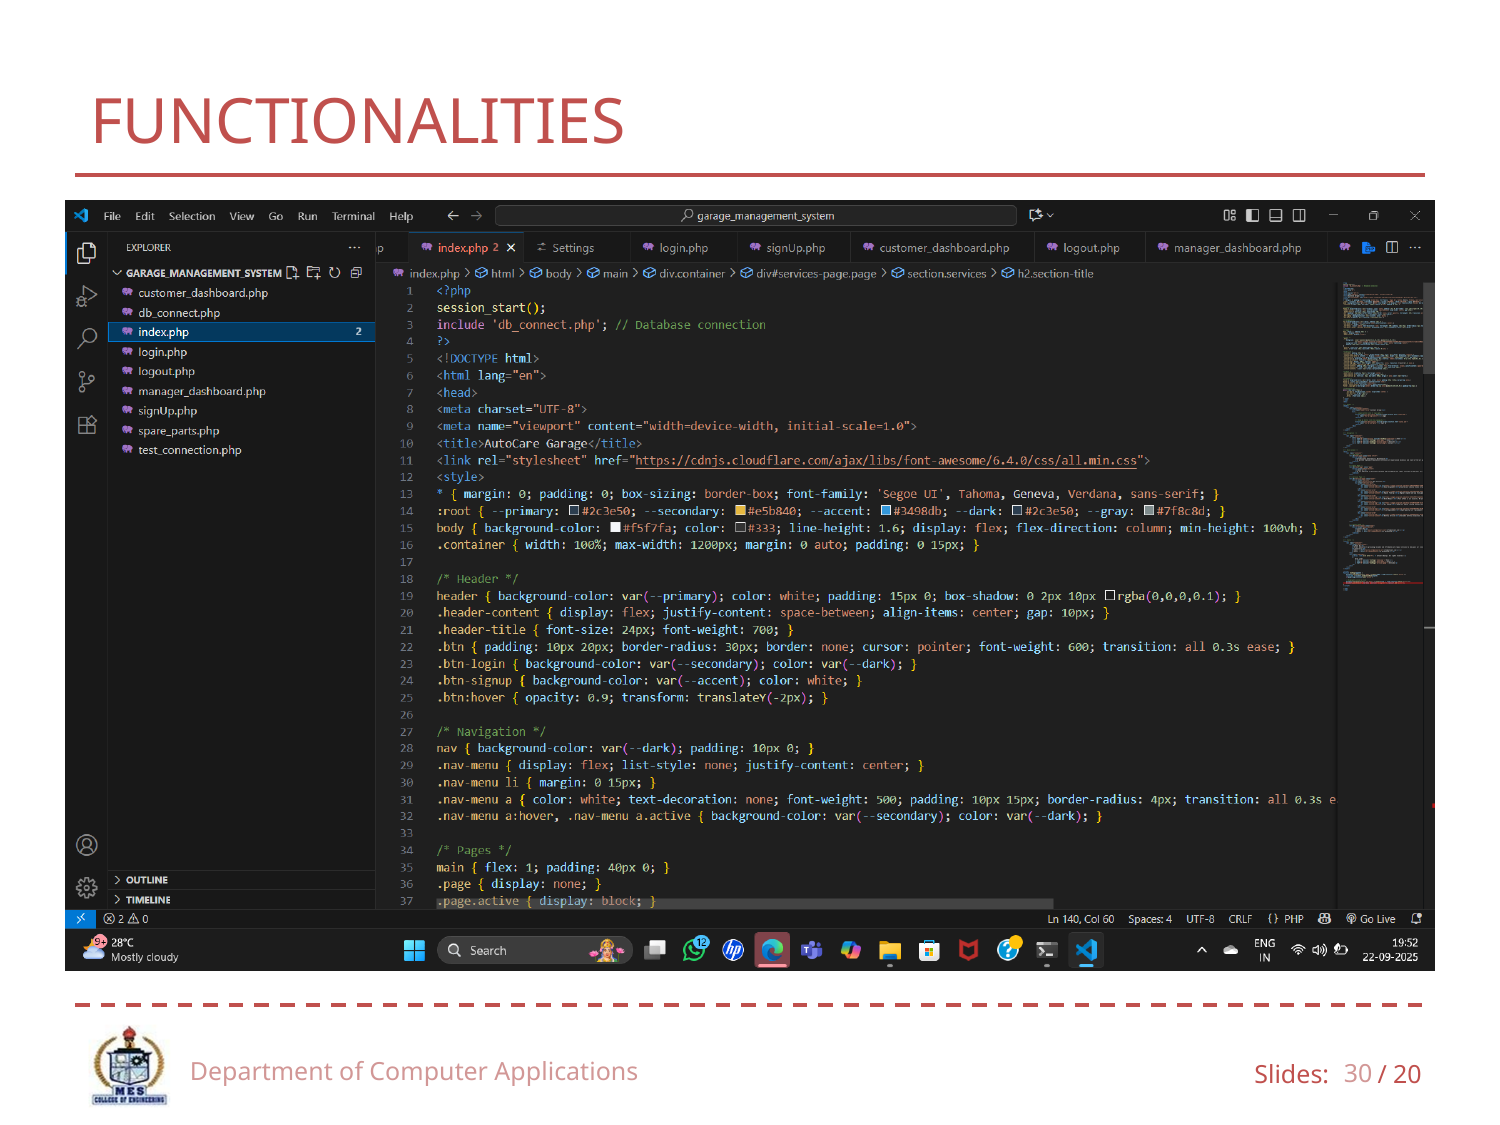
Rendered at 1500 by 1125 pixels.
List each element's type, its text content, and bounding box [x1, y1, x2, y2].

title FUNCTIONALITIES [73, 48, 1427, 189]
footer Department of Computer Applications [174, 1042, 675, 1103]
slide_number 30 [1325, 1044, 1388, 1105]
picture [65, 200, 1435, 972]
picture [87, 1023, 171, 1109]
